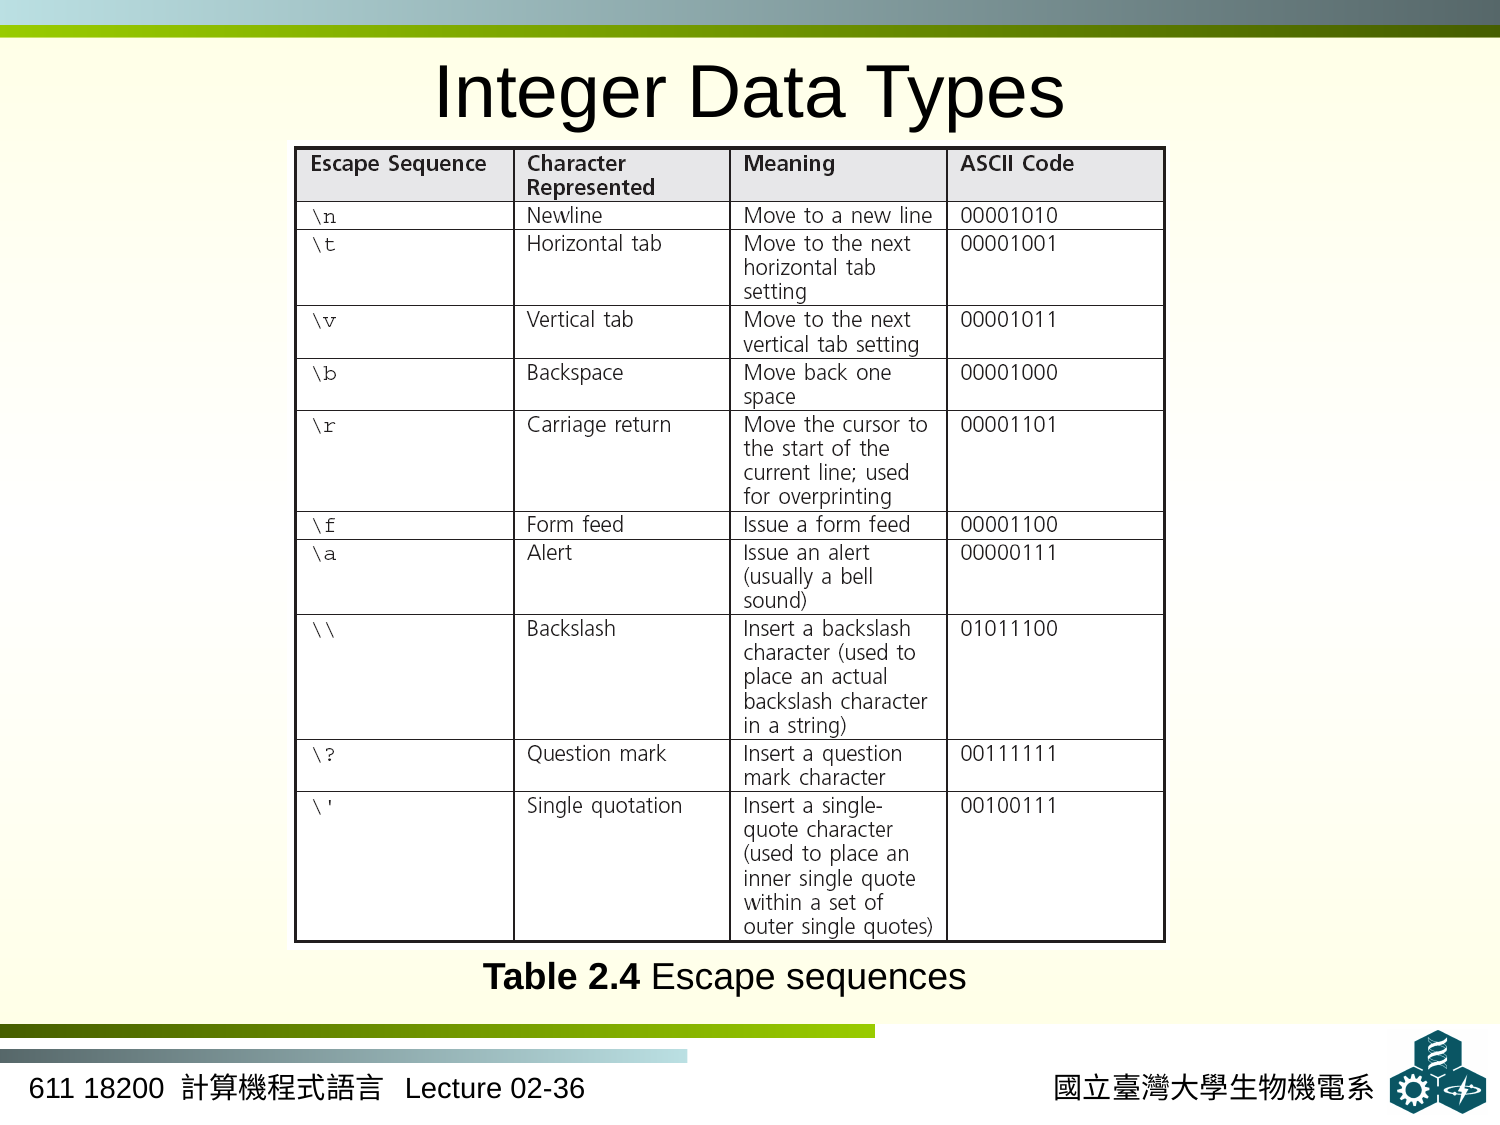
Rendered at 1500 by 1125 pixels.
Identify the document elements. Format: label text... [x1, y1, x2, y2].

picture [1387, 1029, 1488, 1115]
list Table 2.4 Escape sequences [99, 949, 1351, 1026]
picture [287, 139, 1170, 951]
title Integer Data Types [87, 12, 1413, 163]
